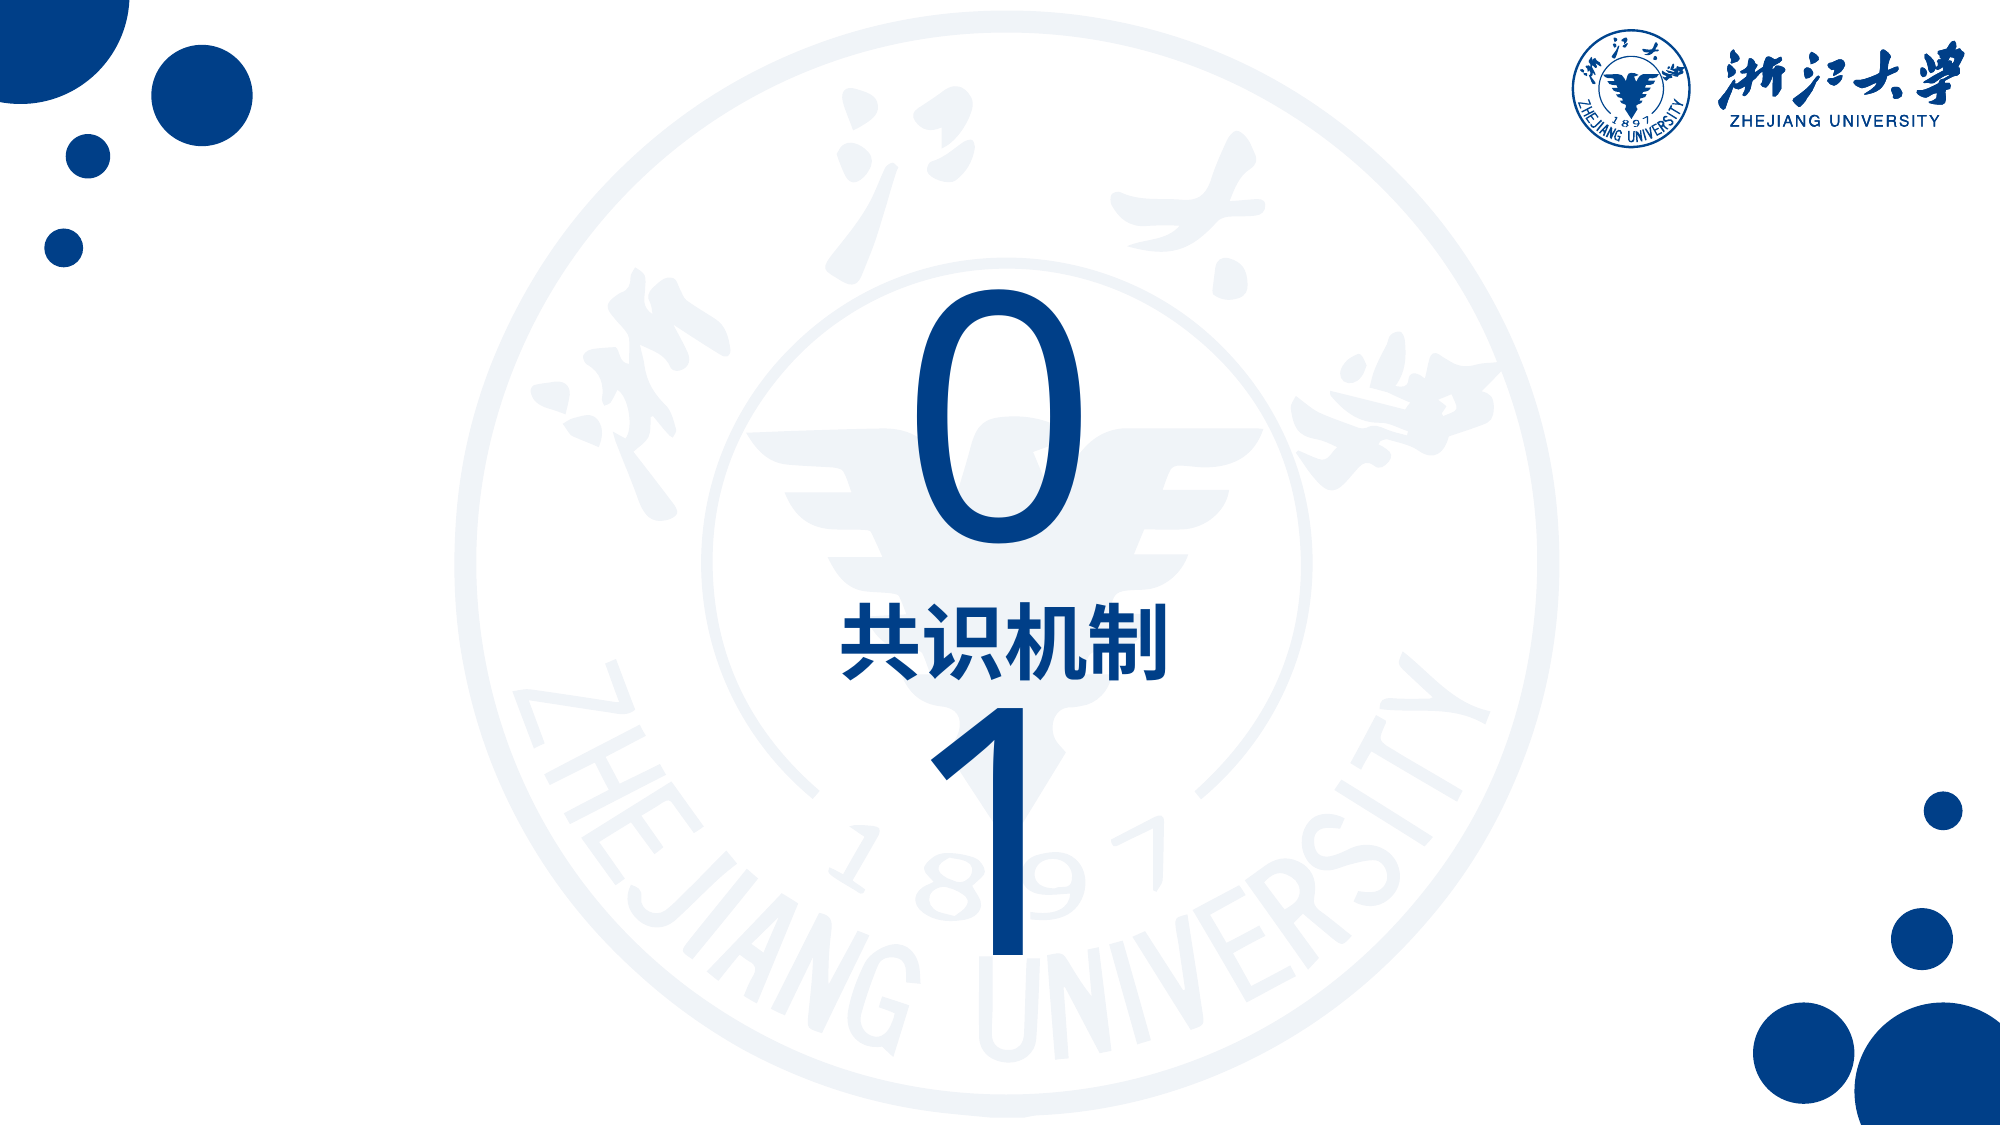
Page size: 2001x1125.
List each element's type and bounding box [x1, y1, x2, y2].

text_box [1752, 1001, 1856, 1105]
text_box [1889, 907, 1955, 972]
text_box [1569, 28, 1965, 151]
text_box [43, 227, 85, 269]
text_box [64, 133, 112, 180]
text_box [0, 0, 131, 106]
text_box [1853, 1001, 2000, 1125]
text_box [150, 43, 254, 148]
text_box [434, 8, 1566, 1125]
text_box [1922, 790, 1964, 832]
